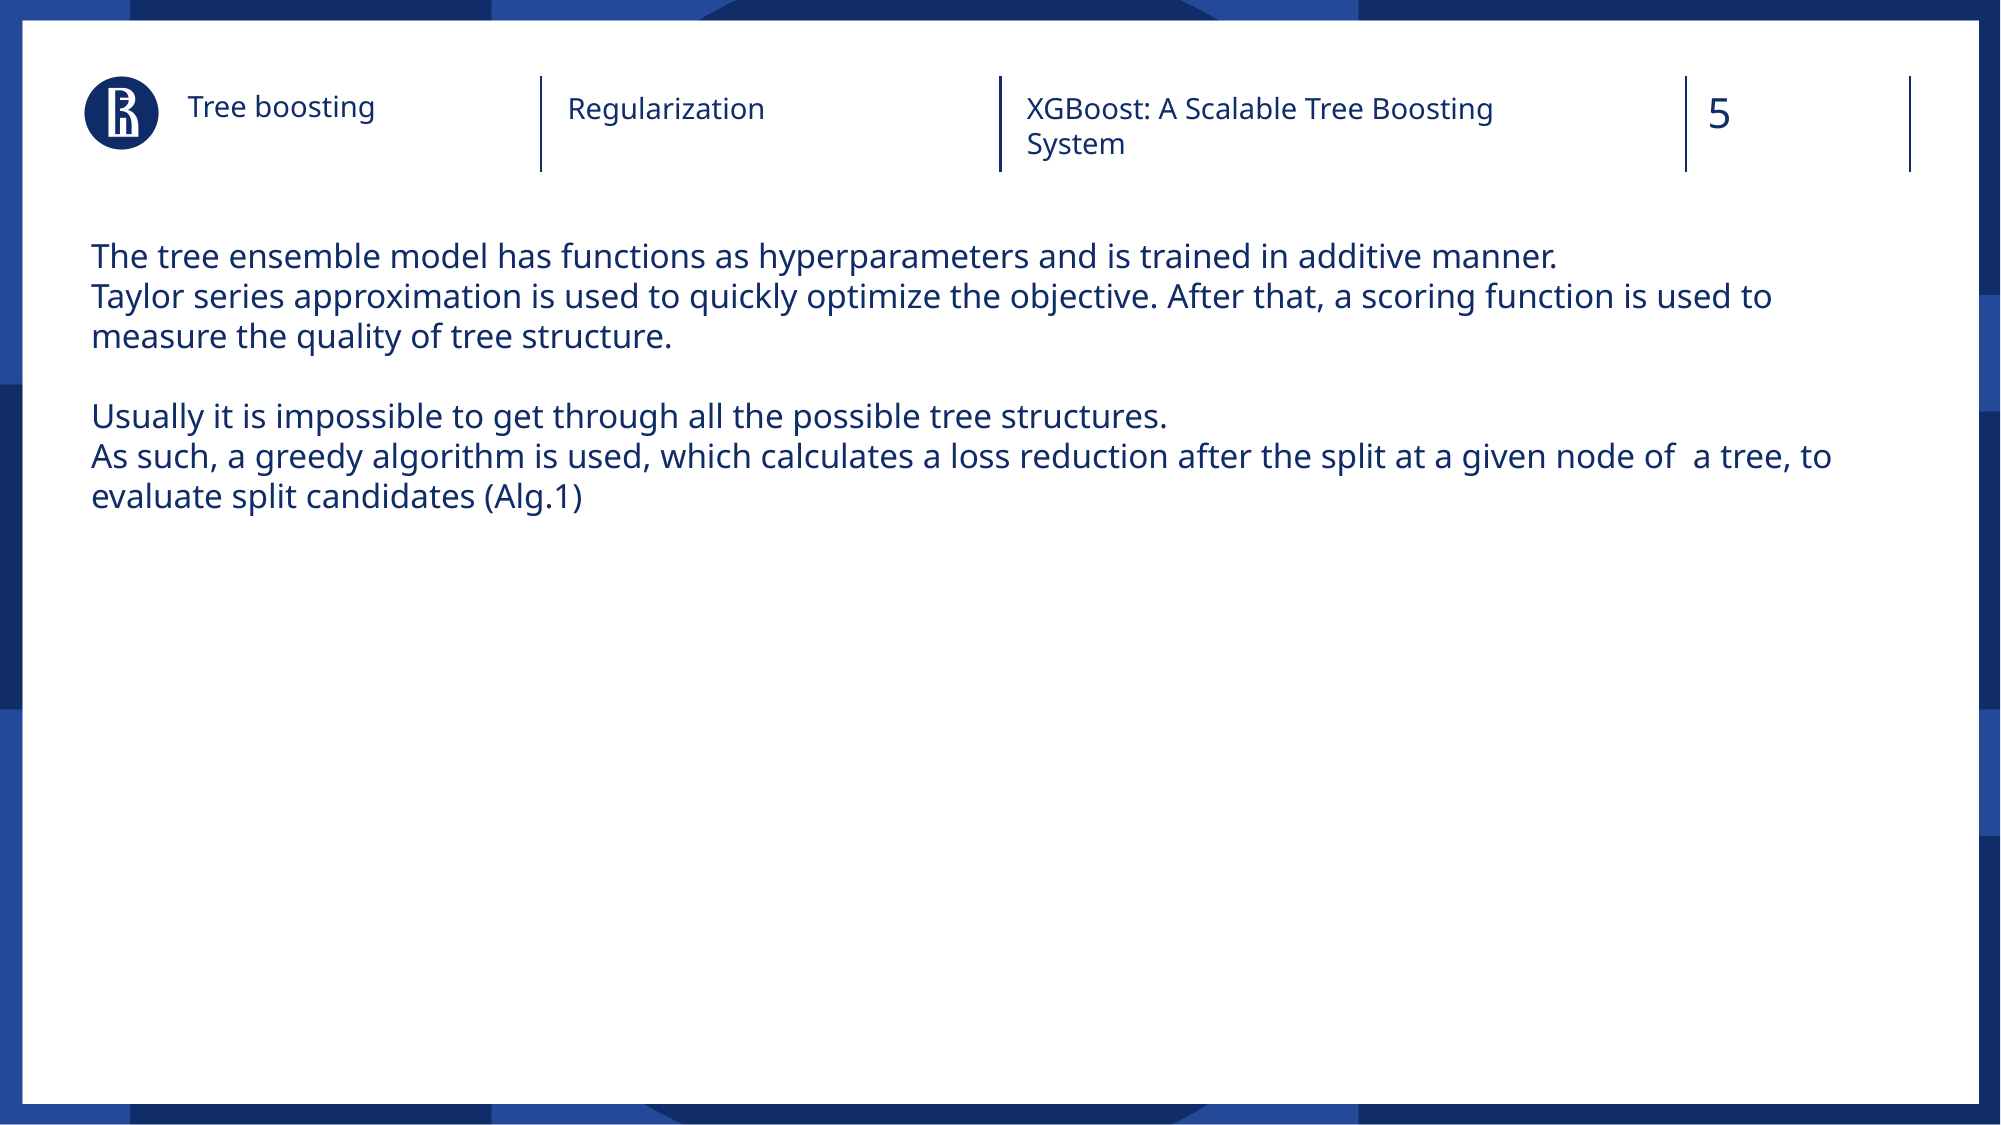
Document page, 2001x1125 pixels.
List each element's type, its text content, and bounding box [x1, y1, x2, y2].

list Tree boosting [187, 88, 500, 157]
list Regularization [567, 90, 907, 157]
picture [0, 0, 2001, 1125]
list XGBoost: A Scalable Tree Boosting System [1026, 90, 1590, 157]
text_box The tree ensemble model has functions as hyperparameters and is trained in additive manner. Taylor series approximation is used to quickly optimize the objective. After that, a scoring function is used to measure the quality of tree structure. Usually it is impossible to get through all the possible tree structures. As such, a greedy algorithm is used, which calculates a loss reduction after the split at a given node of a tree, to evaluate split candidates (Alg.1) [76, 228, 1915, 523]
